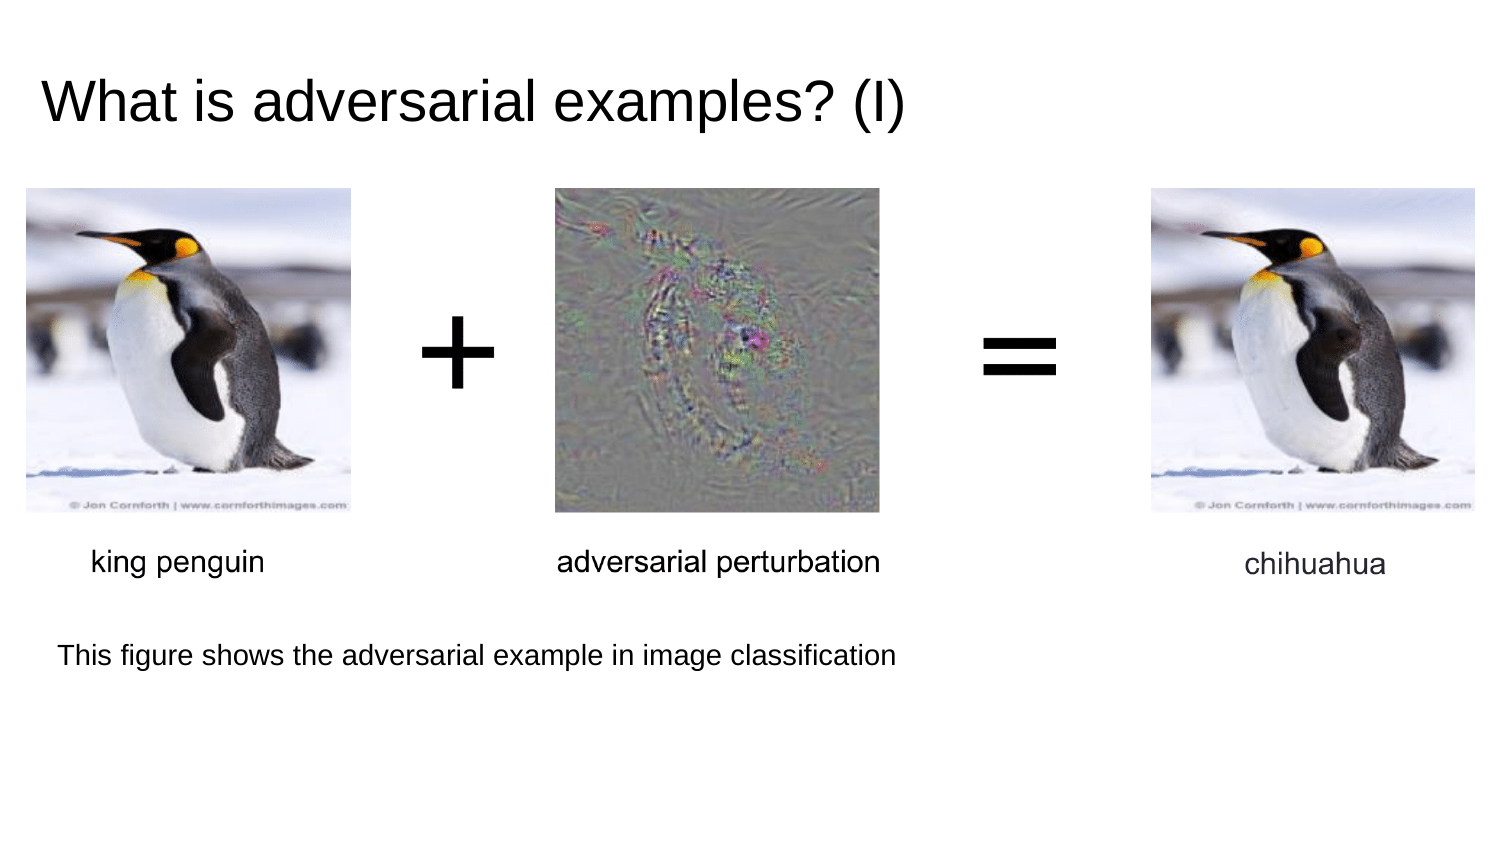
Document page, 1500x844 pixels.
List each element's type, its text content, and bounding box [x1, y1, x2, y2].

title What is adversarial examples? (I) [26, 48, 1424, 150]
picture [24, 186, 1476, 579]
text_box This figure shows the adversarial example in image classification [41, 621, 947, 697]
